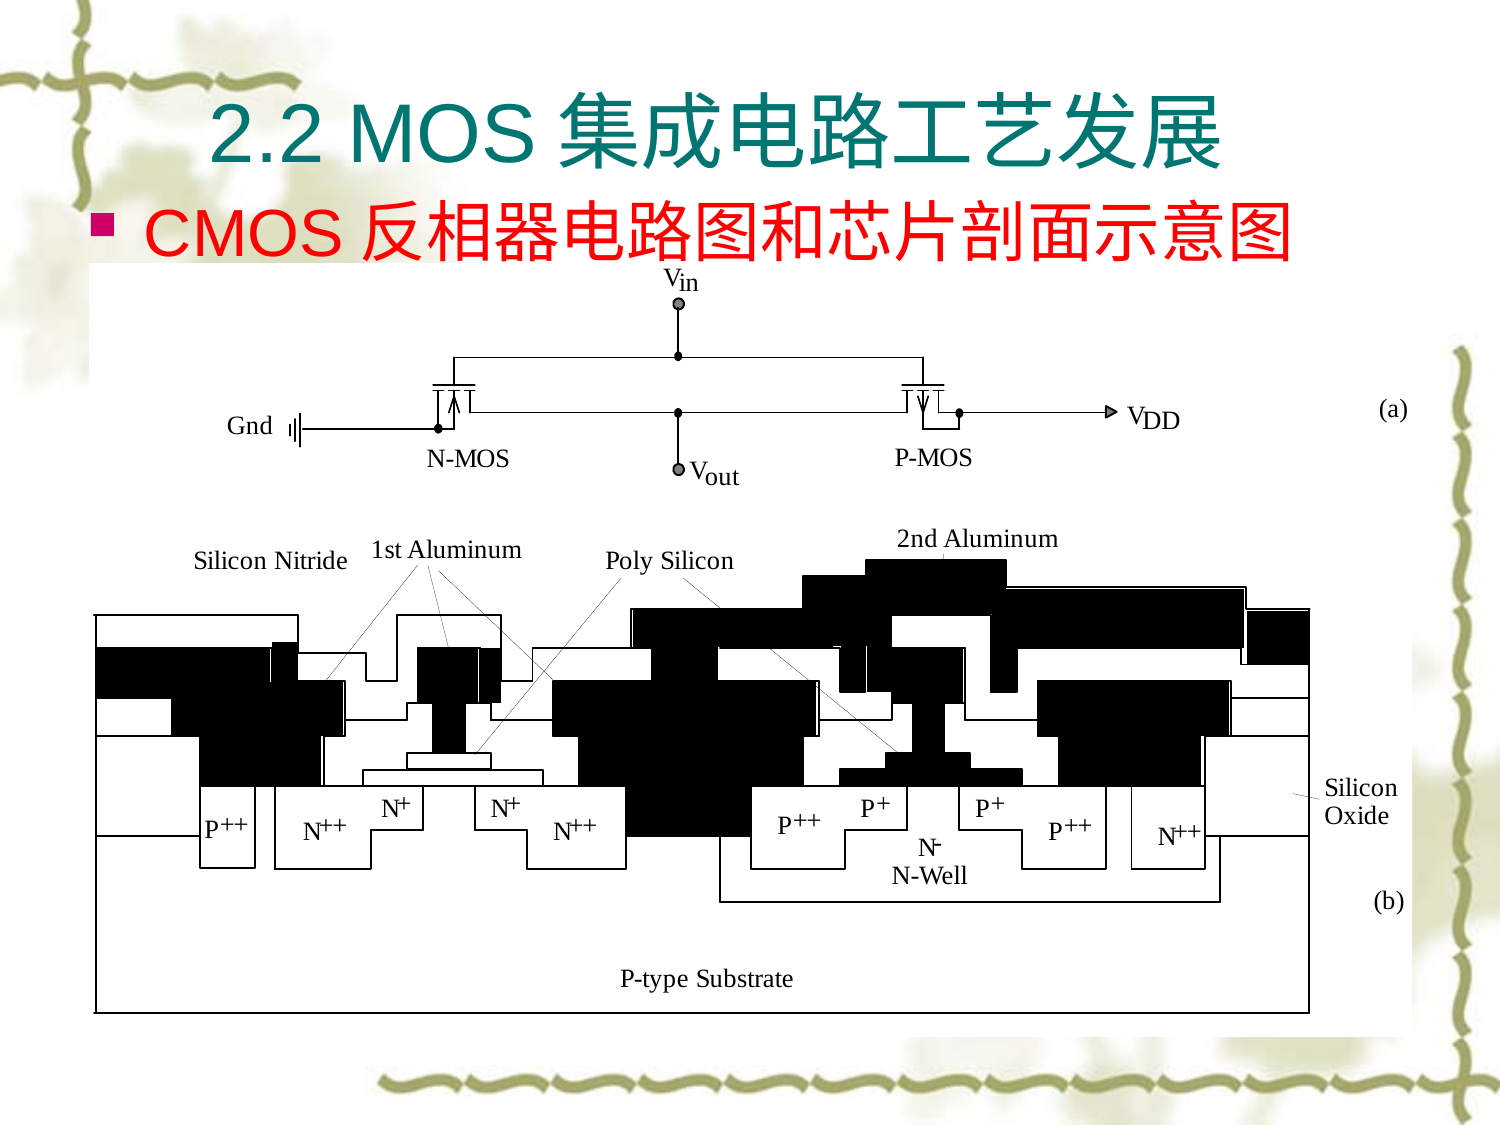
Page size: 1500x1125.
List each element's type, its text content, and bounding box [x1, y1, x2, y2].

picture [0, 0, 1500, 1125]
slide_number [1074, 987, 1451, 1066]
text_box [87, 262, 1413, 1038]
text_box 2.2 MOS集成电路工艺发展 [25, 90, 1408, 219]
text_box CMOS反相器电路图和芯片剖面示意图 [72, 219, 1374, 270]
